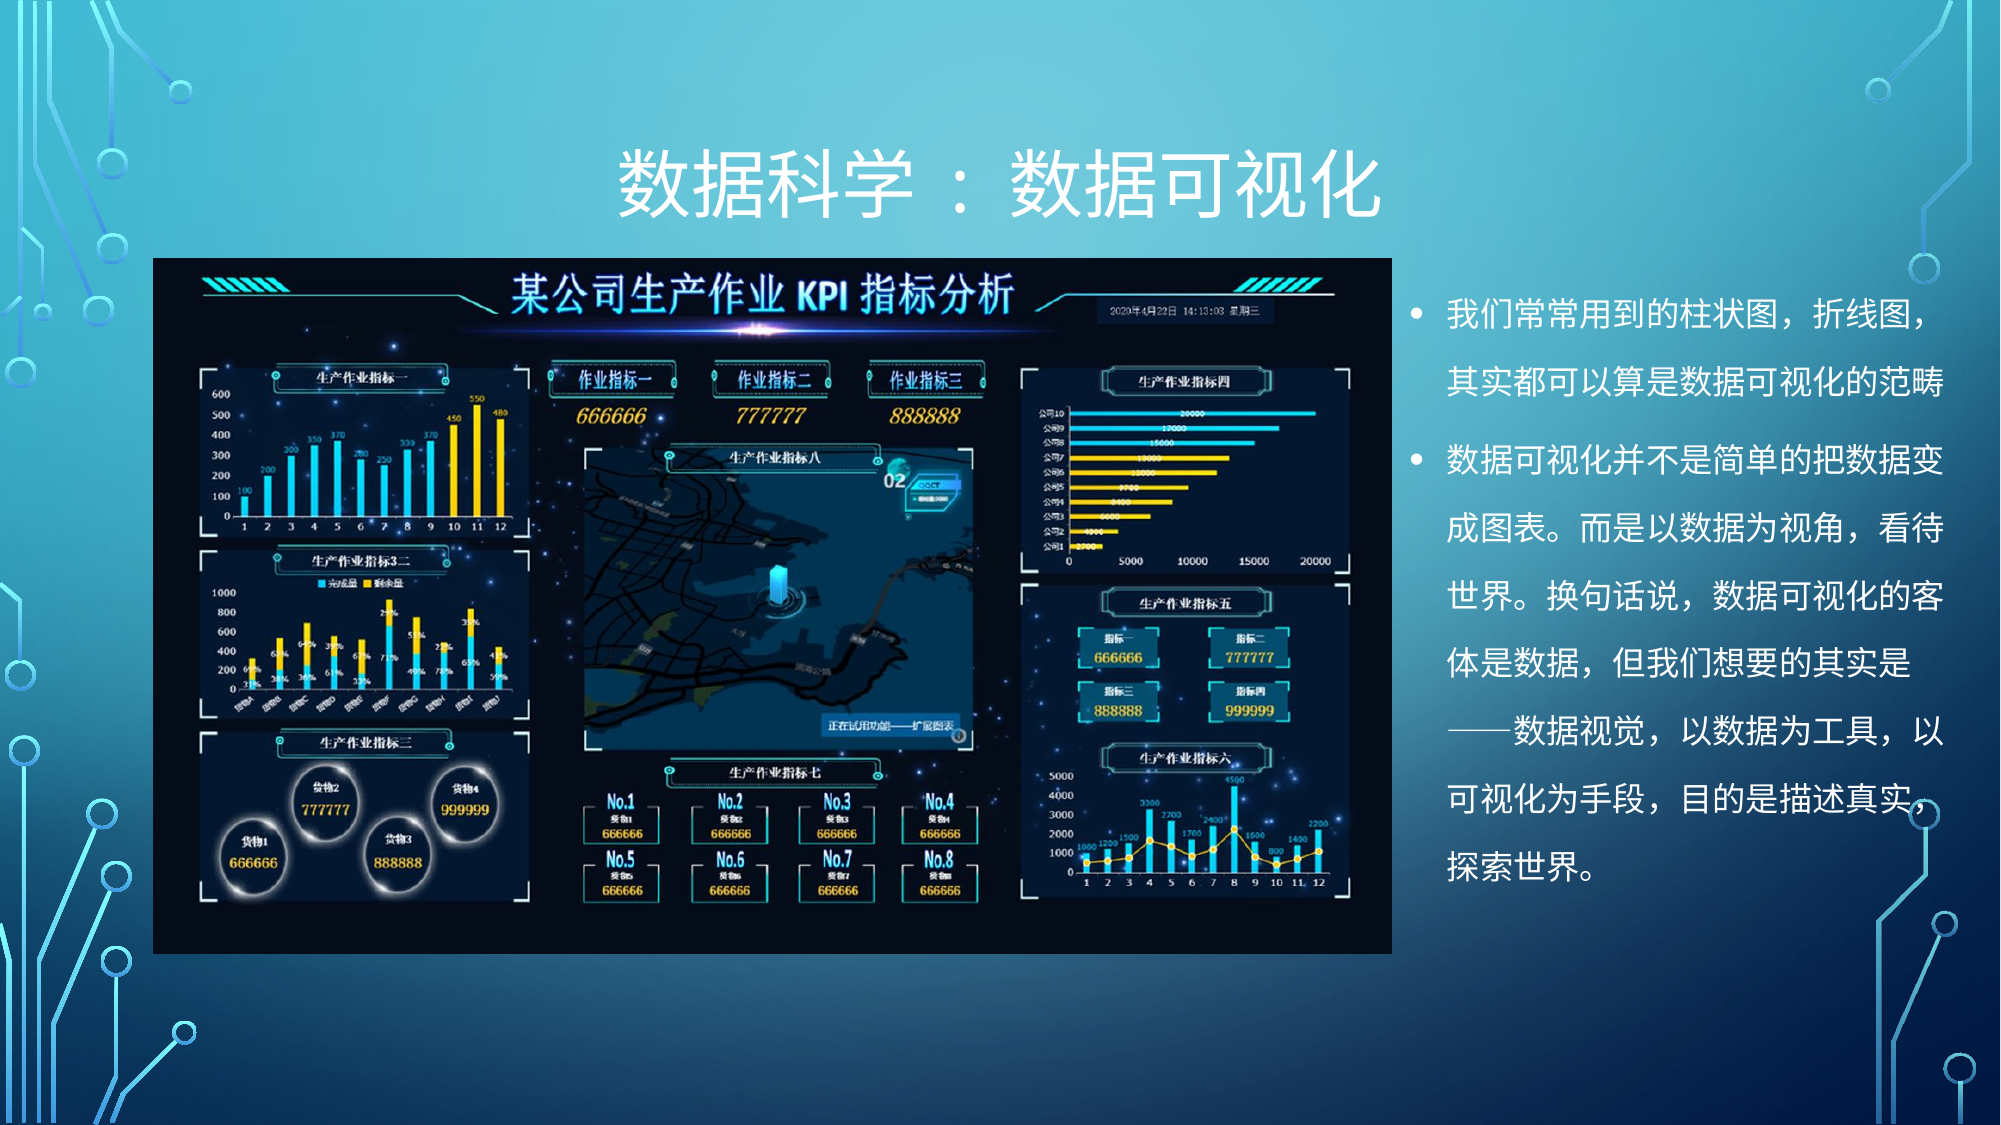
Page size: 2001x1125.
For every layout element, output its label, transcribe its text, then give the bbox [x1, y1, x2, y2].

picture [152, 257, 1392, 954]
title 数据科学 : 数据可视化 [187, 101, 1813, 258]
list 我们常常用到的柱状图，折线图，其实都可以算是数据可视化的范畴 数据可视化并不是简单的把数据变成图表。而是以数据为视角，看待世界。换句话说，数据可视化的客体是数据，但我们想要的其实是——数据视觉，以数据为工具，以可视化为手段，目的是描述真实，探索世界。 [1094, 258, 1961, 1044]
